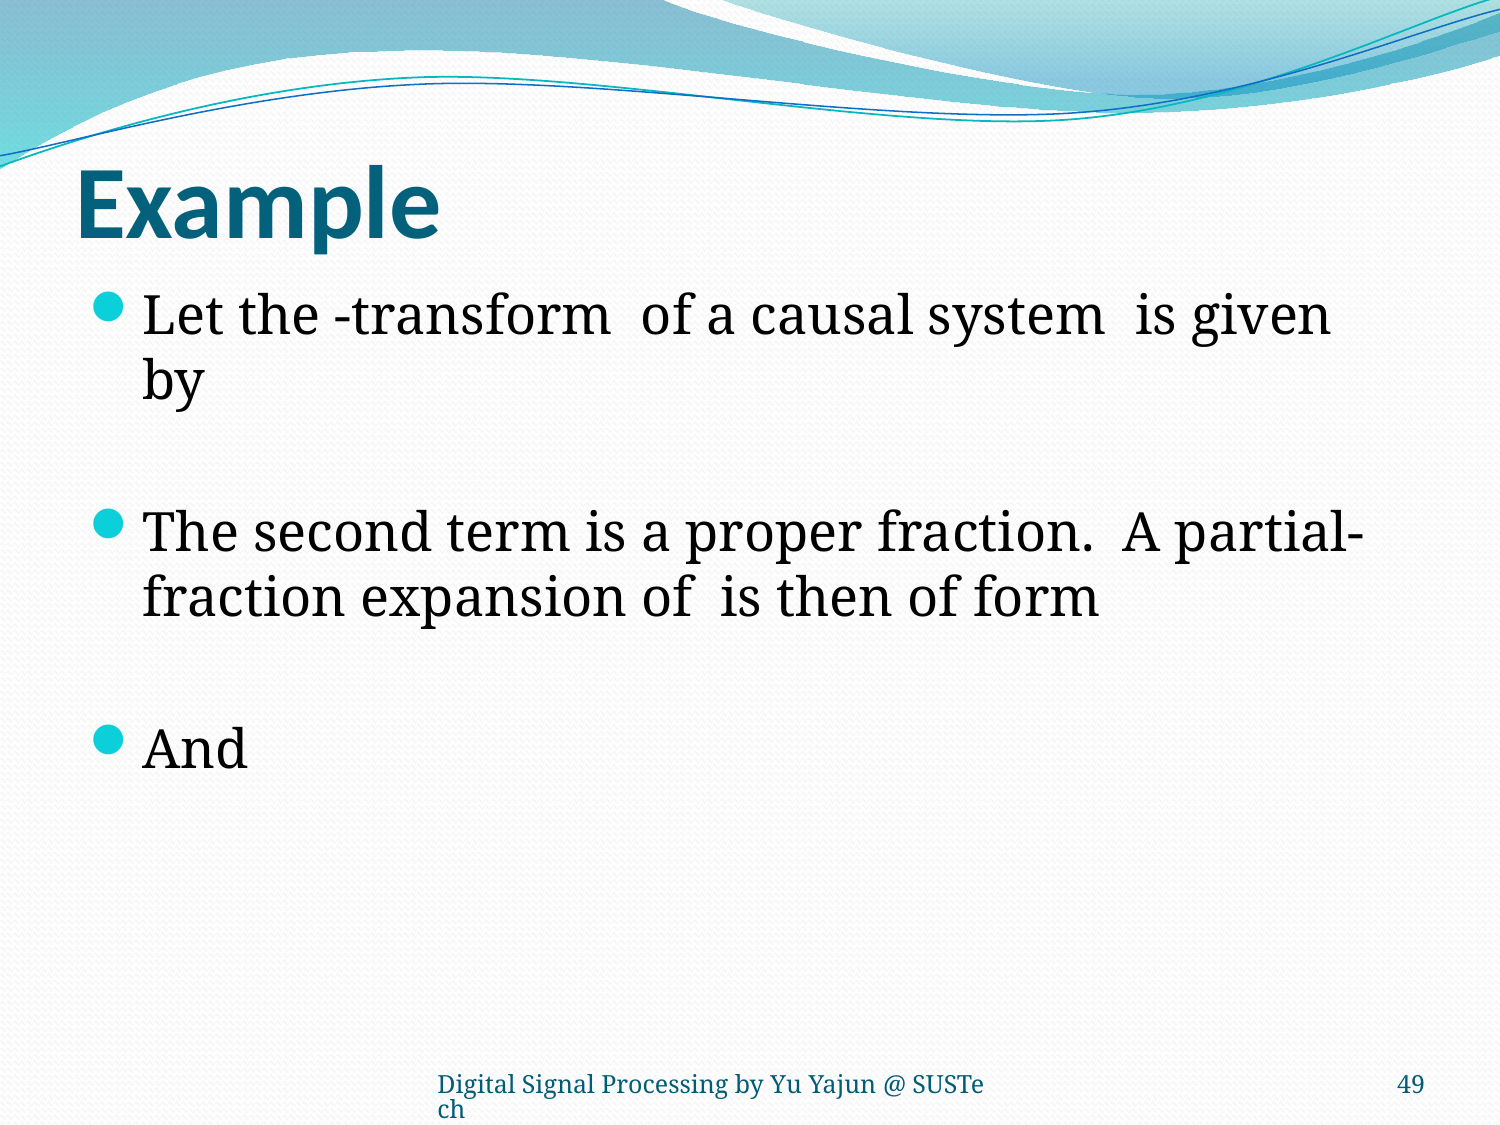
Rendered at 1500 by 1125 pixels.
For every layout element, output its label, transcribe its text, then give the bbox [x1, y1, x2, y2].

footer Digital Signal Processing by Yu Yajun @ SUSTech [437, 1042, 988, 1103]
slide_number 369 [1299, 1042, 1425, 1103]
title Example [75, 72, 1425, 260]
